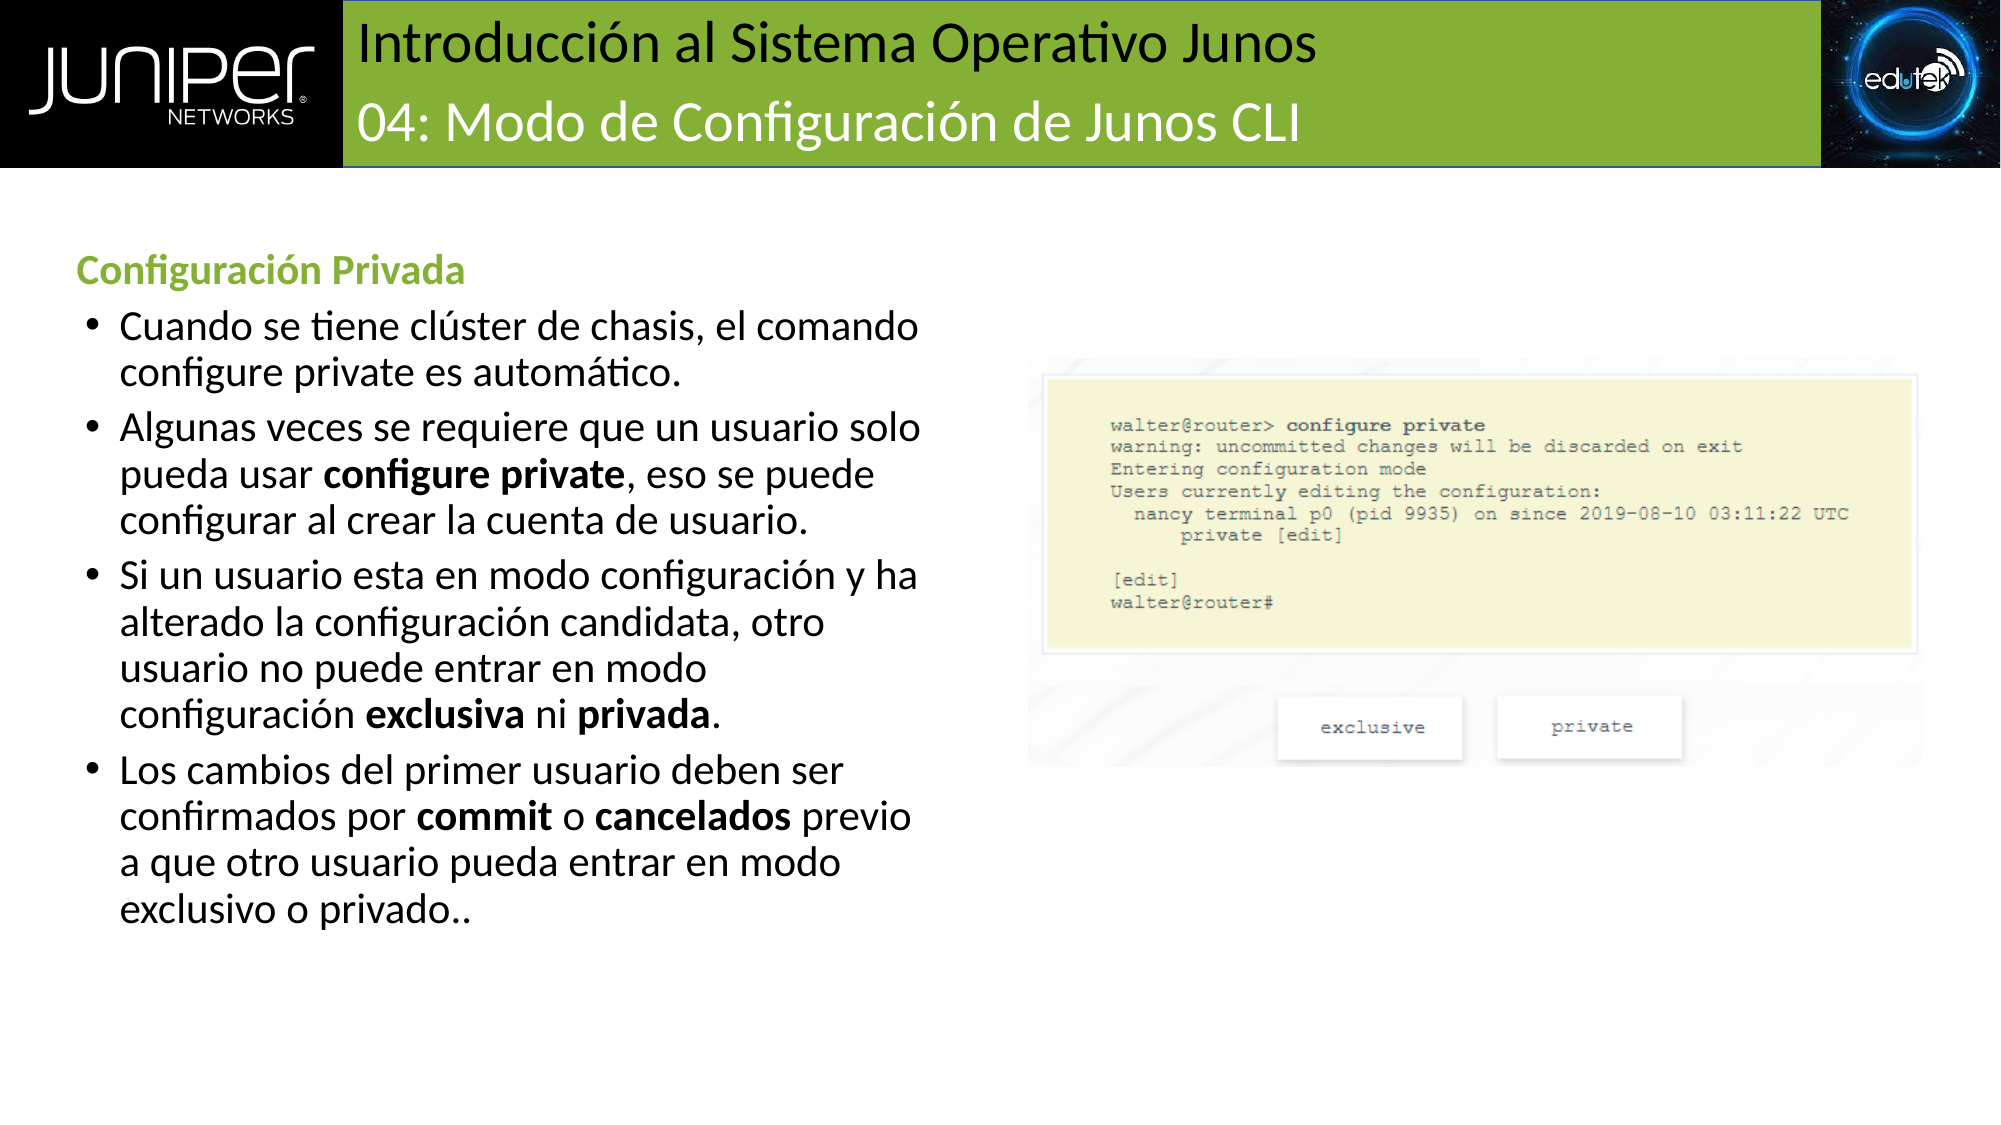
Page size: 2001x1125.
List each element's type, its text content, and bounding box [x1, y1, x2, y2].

picture [1821, 0, 2001, 168]
list 04: Modo de Configuración de Junos CLI [342, 83, 1606, 168]
title Introducción al Sistema Operativo Junos [342, 3, 2000, 84]
picture [0, 0, 343, 168]
list Configuración Privada Cuando se tiene clúster de chasis, el comando configure private es automático. Algunas veces se requiere que un usuario solo pueda usar configure private, eso se puede configurar al crear la cuenta de usuario. Si un usuario esta en modo configuración y ha alterado la configuración candidata, otro usuario no puede entrar en modo configuración exclusiva ni privada. Los cambios del primer usuario deben ser confirmados por commit o cancelados previo a que otro usuario pueda entrar en modo exclusivo o privado.. [61, 240, 938, 955]
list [1028, 358, 1923, 767]
